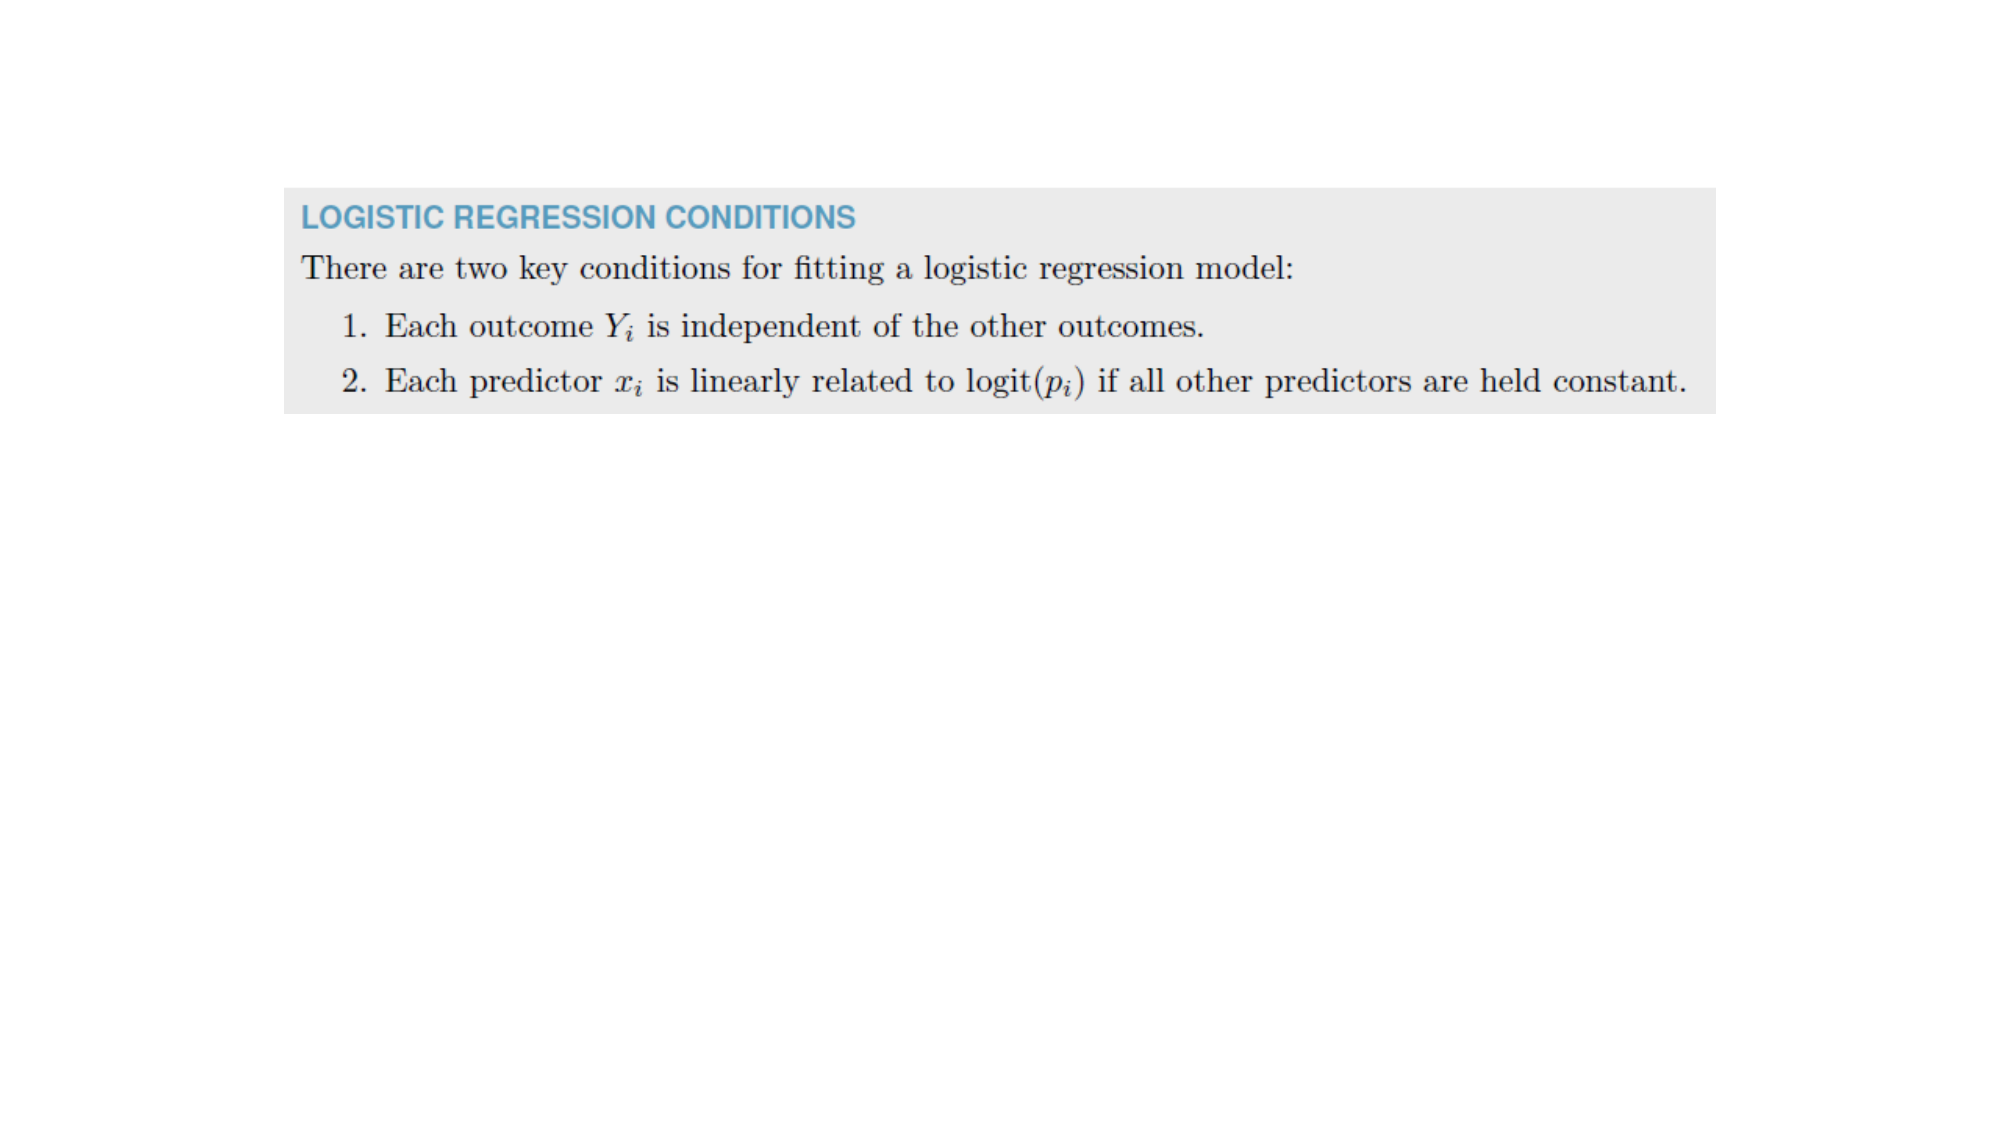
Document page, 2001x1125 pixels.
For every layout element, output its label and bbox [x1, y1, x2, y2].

picture [284, 185, 1716, 415]
